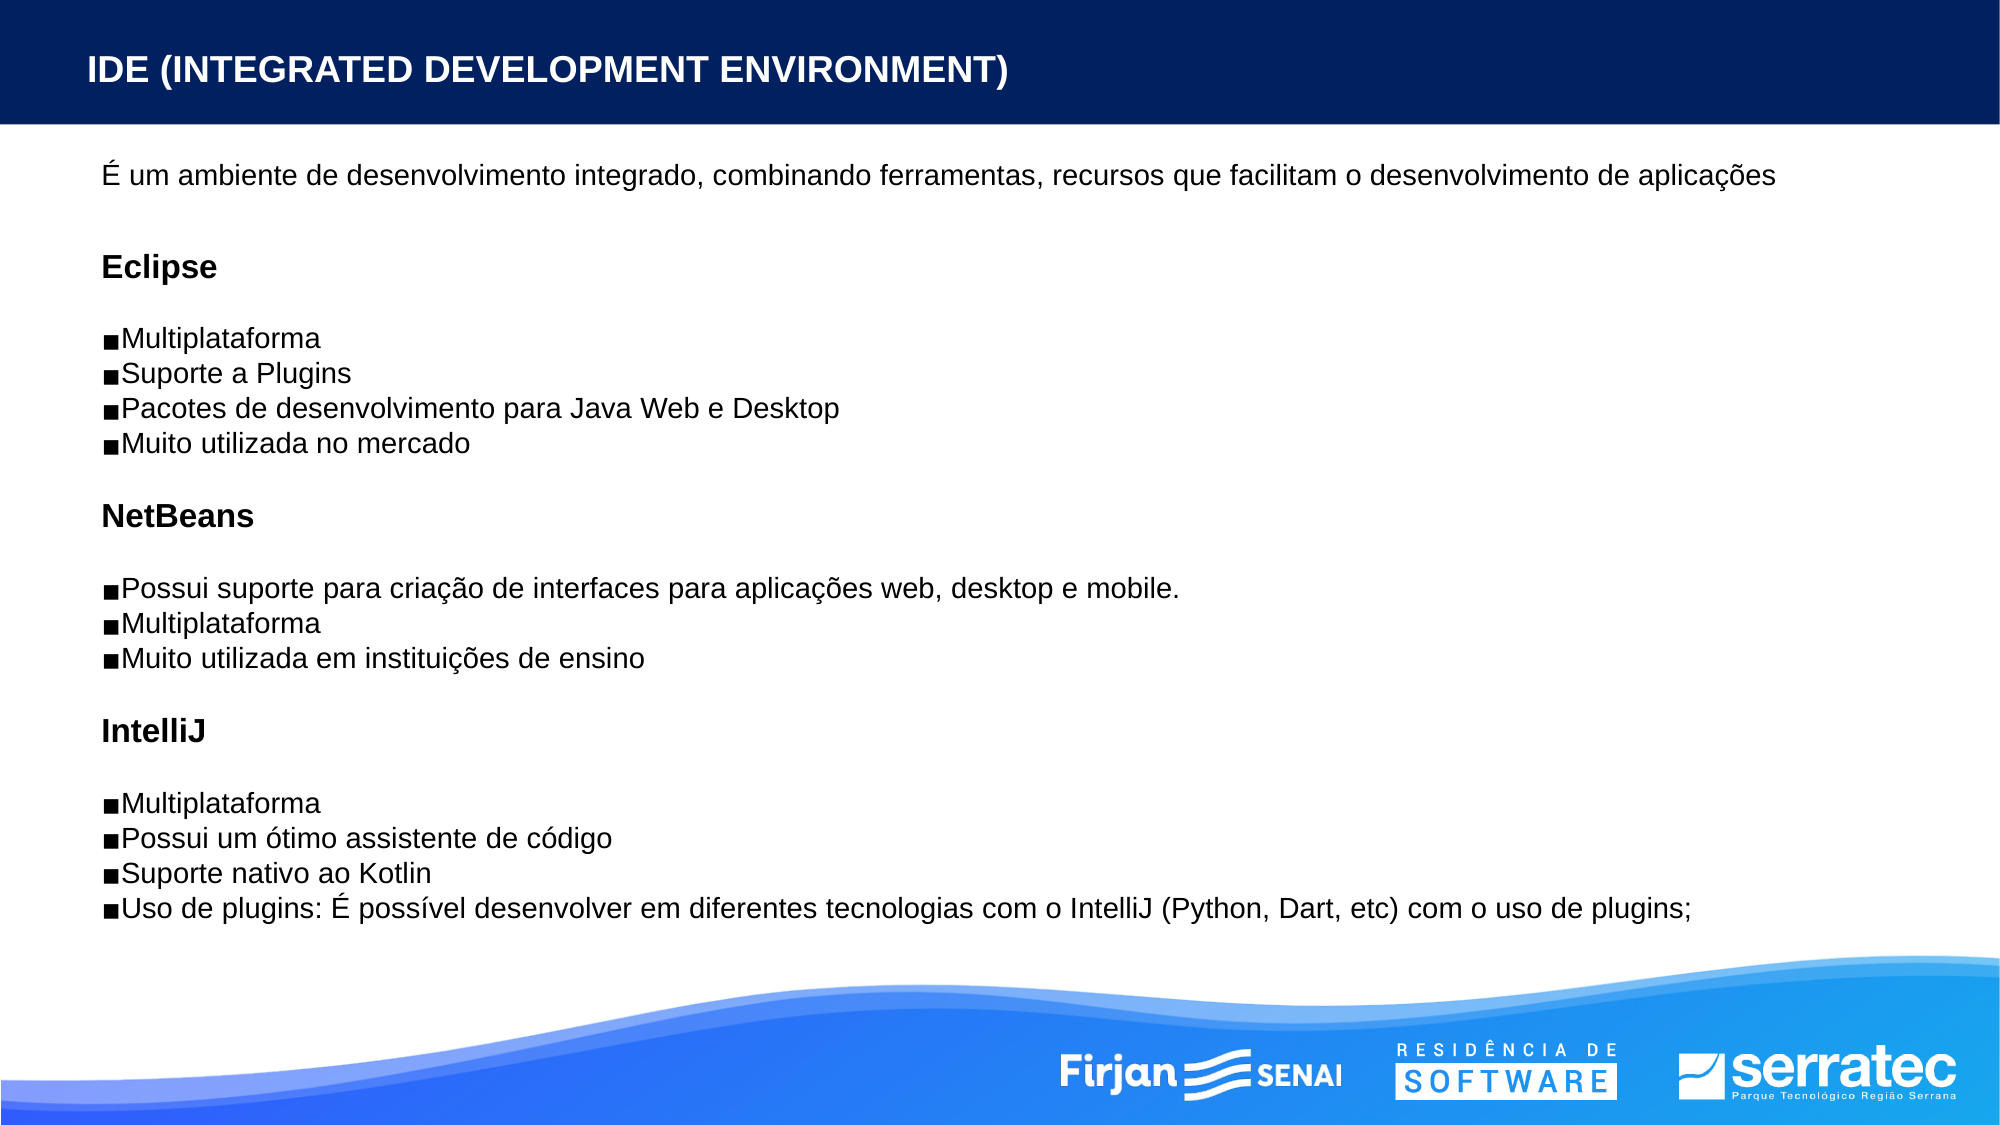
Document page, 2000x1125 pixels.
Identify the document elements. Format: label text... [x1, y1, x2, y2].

text_box É um ambiente de desenvolvimento integrado, combinando ferramentas, recursos que facilitam o desenvolvimento de aplicações [86, 148, 1922, 199]
text_box IDE (INTEGRATED DEVELOPMENT ENVIRONMENT) [0, 0, 1097, 136]
text_box Eclipse Multiplataforma Suporte a Plugins Pacotes de desenvolvimento para Java Web e Desktop Muito utilizada no mercado NetBeans Possui suporte para criação de interfaces para aplicações web, desktop e mobile. Multiplataforma Muito utilizada em instituições de ensino IntelliJ Multiplataforma Possui um ótimo assistente de código Suporte nativo ao Kotlin Uso de plugins: É possível desenvolver em diferentes tecnologias com o IntelliJ (Python, Dart, etc) com o uso de plugins; [86, 237, 1922, 932]
picture [1, 943, 2000, 1125]
